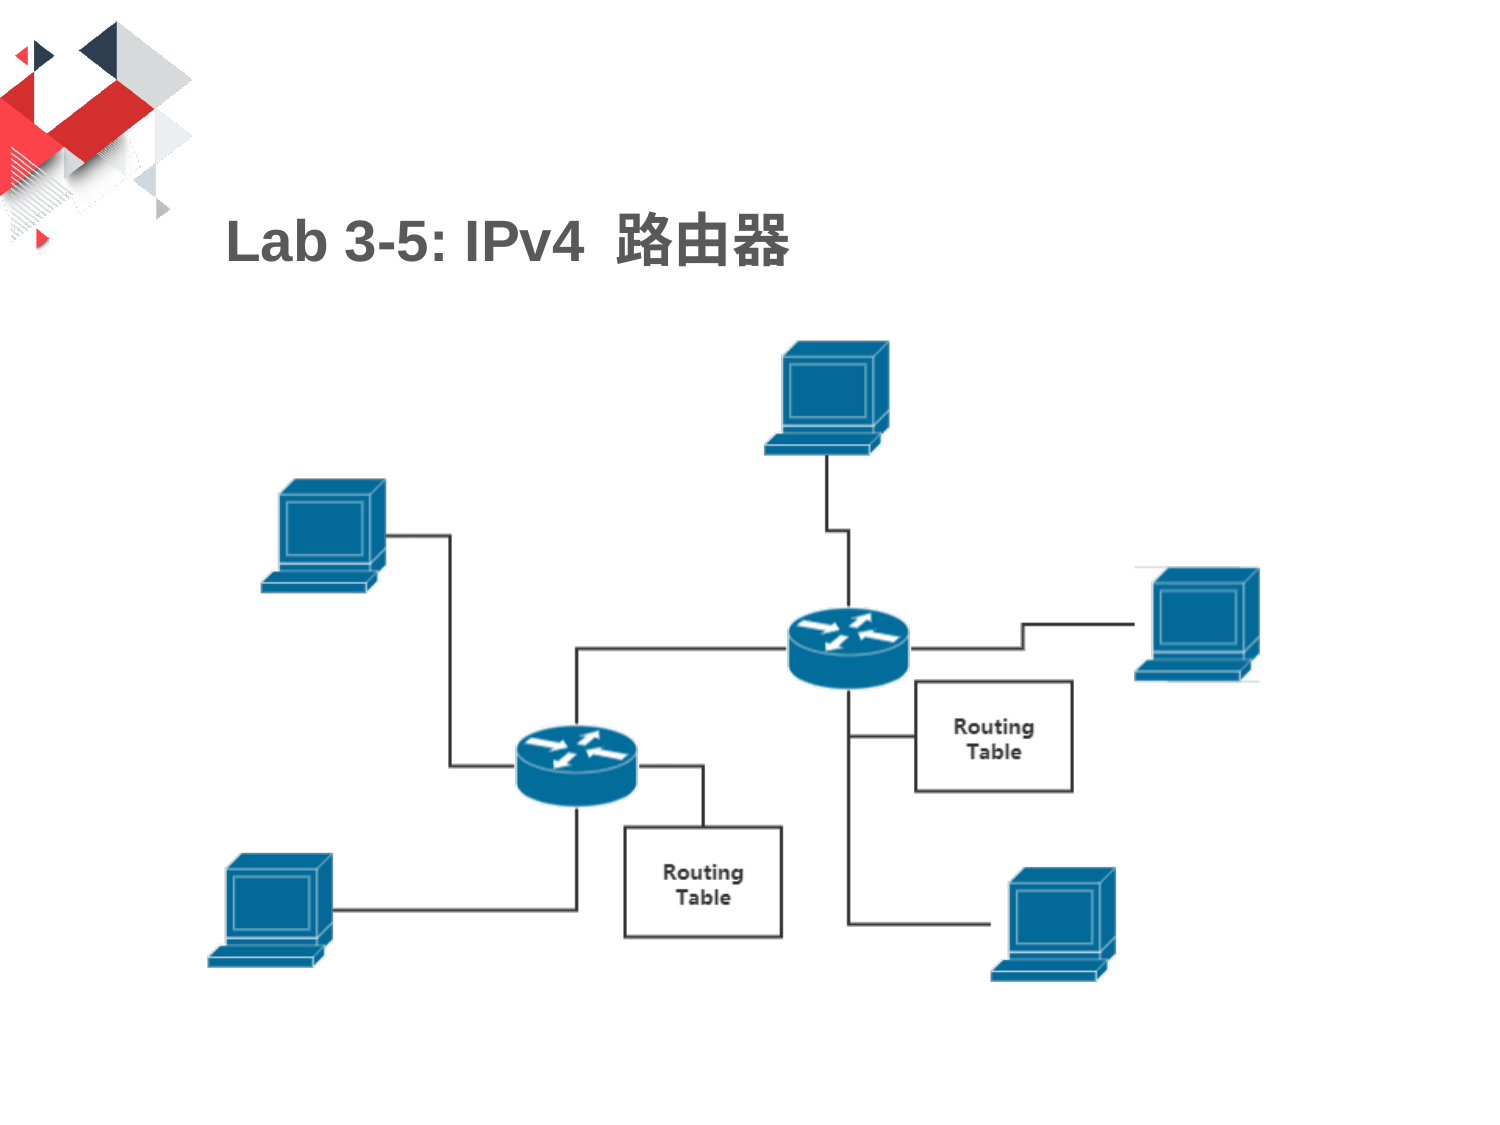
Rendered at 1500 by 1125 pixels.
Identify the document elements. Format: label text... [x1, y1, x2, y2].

text_box Lab 3-5: IPv4 路由器 [210, 196, 805, 281]
picture [169, 302, 1299, 1021]
picture [0, 21, 192, 255]
